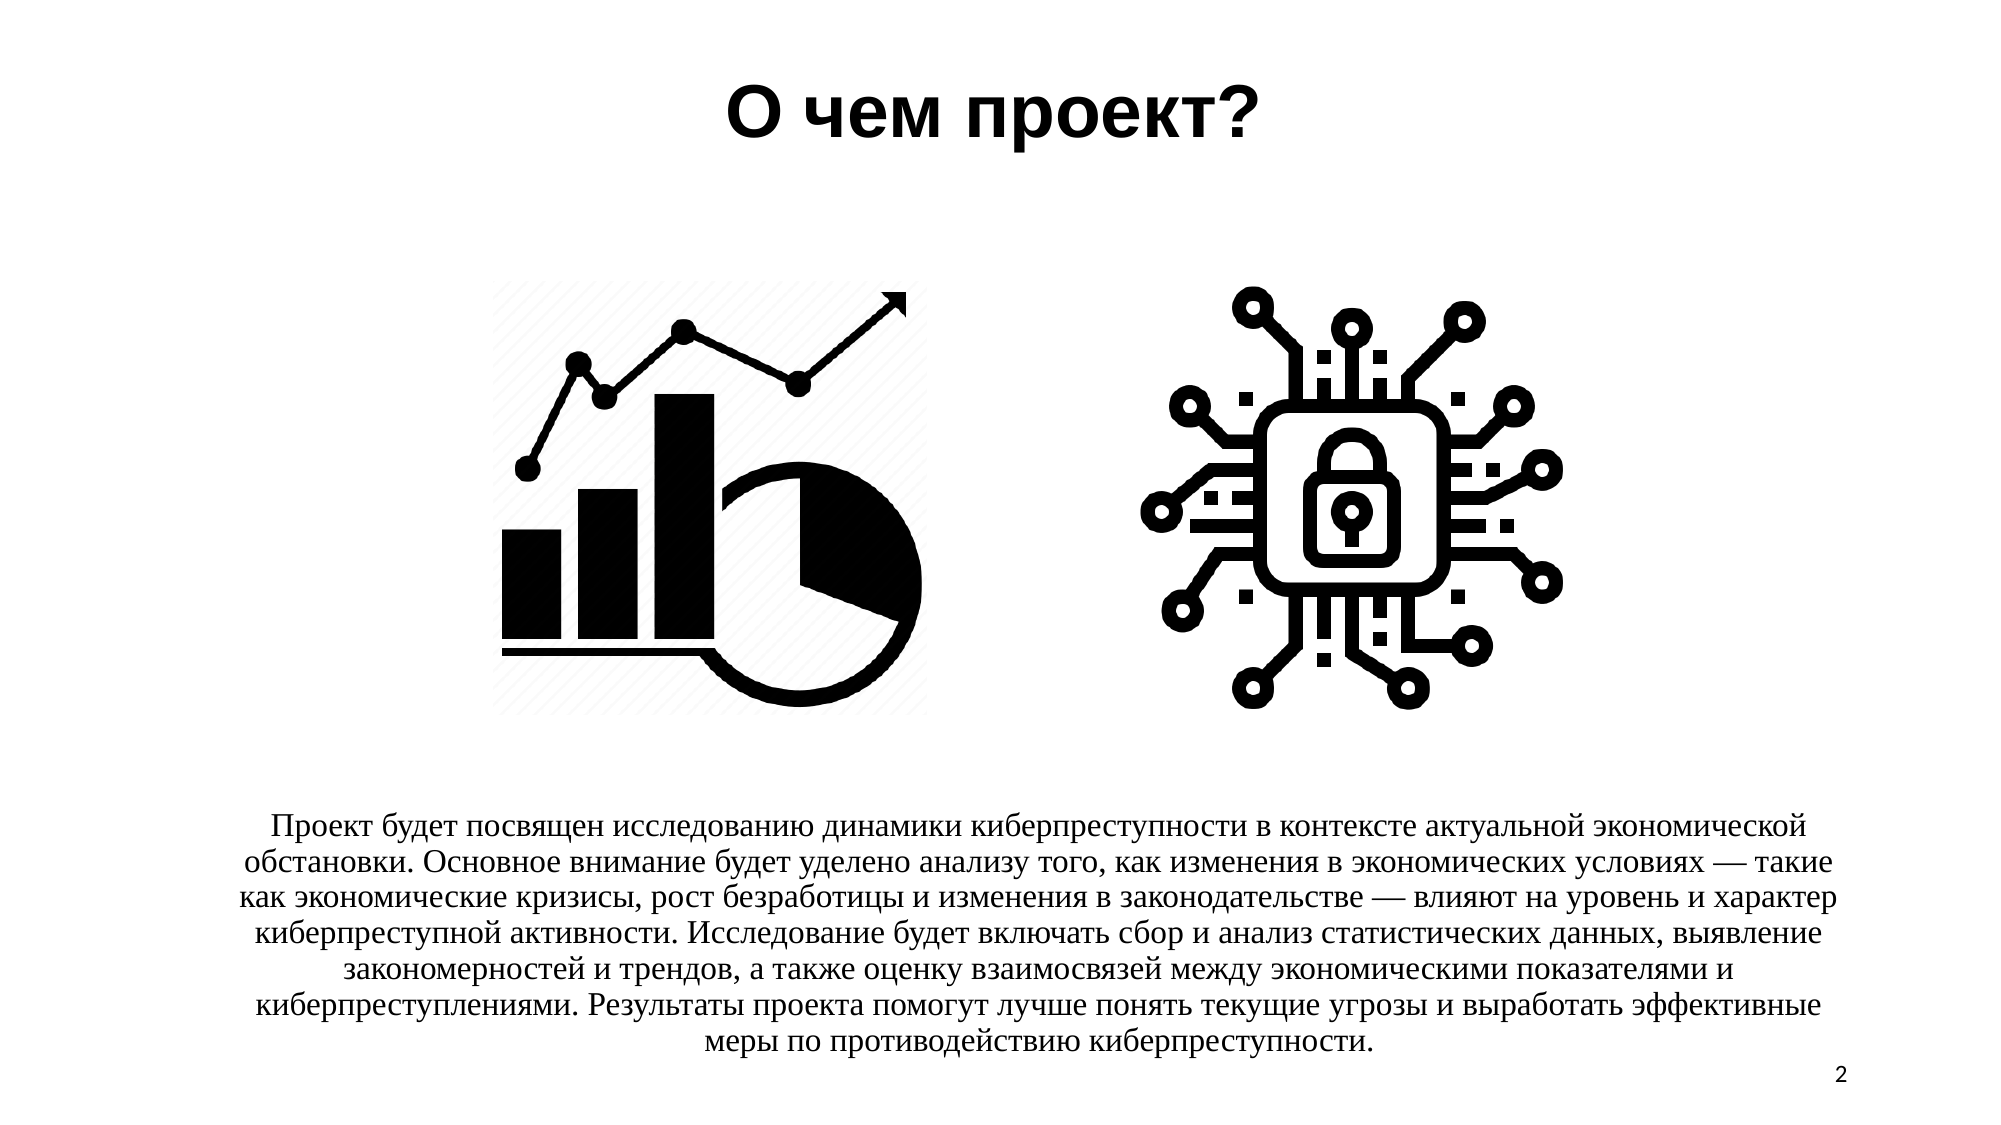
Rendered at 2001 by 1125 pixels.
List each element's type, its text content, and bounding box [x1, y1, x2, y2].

picture [1126, 272, 1577, 724]
slide_number 2 [1412, 1042, 1863, 1103]
text_box Проект будет посвящен исследованию динамики киберпреступности в контексте актуальной экономической обстановки. Основное внимание будет уделено анализу того, как изменения в экономических условиях — такие как экономические кризисы, рост безработицы и изменения в законодательстве — влияют на уровень и характер киберпреступной активности. Исследование будет включать сбор и анализ статистических данных, выявление закономерностей и трендов, а также оценку взаимосвязей между экономическими показателями и киберпреступлениями. Результаты проекта помогут лучше понять текущие угрозы и выработать эффективные меры по противодействию киберпреступности. [220, 800, 1860, 1067]
picture [493, 281, 928, 715]
text_box О чем проект? [710, 55, 1369, 160]
